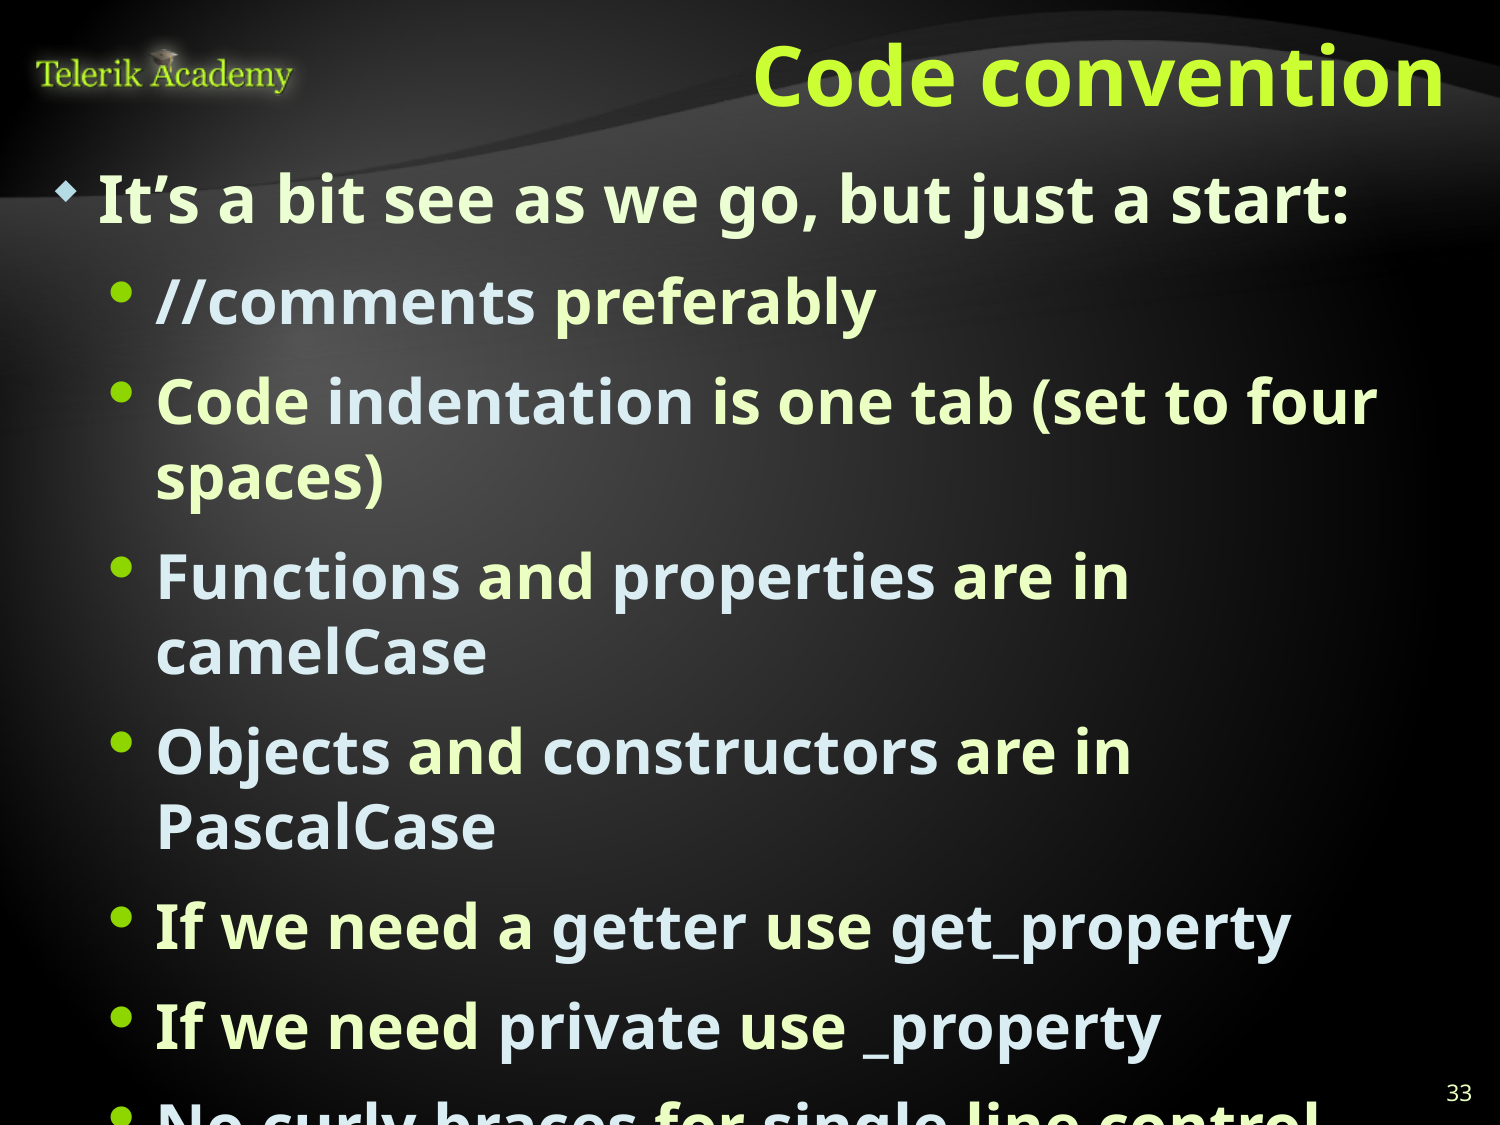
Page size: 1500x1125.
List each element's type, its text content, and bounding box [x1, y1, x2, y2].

list It’s a bit see as we go, but just a start: //comments preferably Code indentation is one tab (set to four spaces) Functions and properties are in camelCase Objects and constructors are in PascalCase If we need a getter use get_property If we need private use _property No curly braces for single line control structures Use white space accordingly [37, 149, 1463, 1100]
title Code convention [300, 12, 1463, 149]
slide_number 33 [1412, 1074, 1488, 1113]
picture [0, 0, 1500, 1125]
